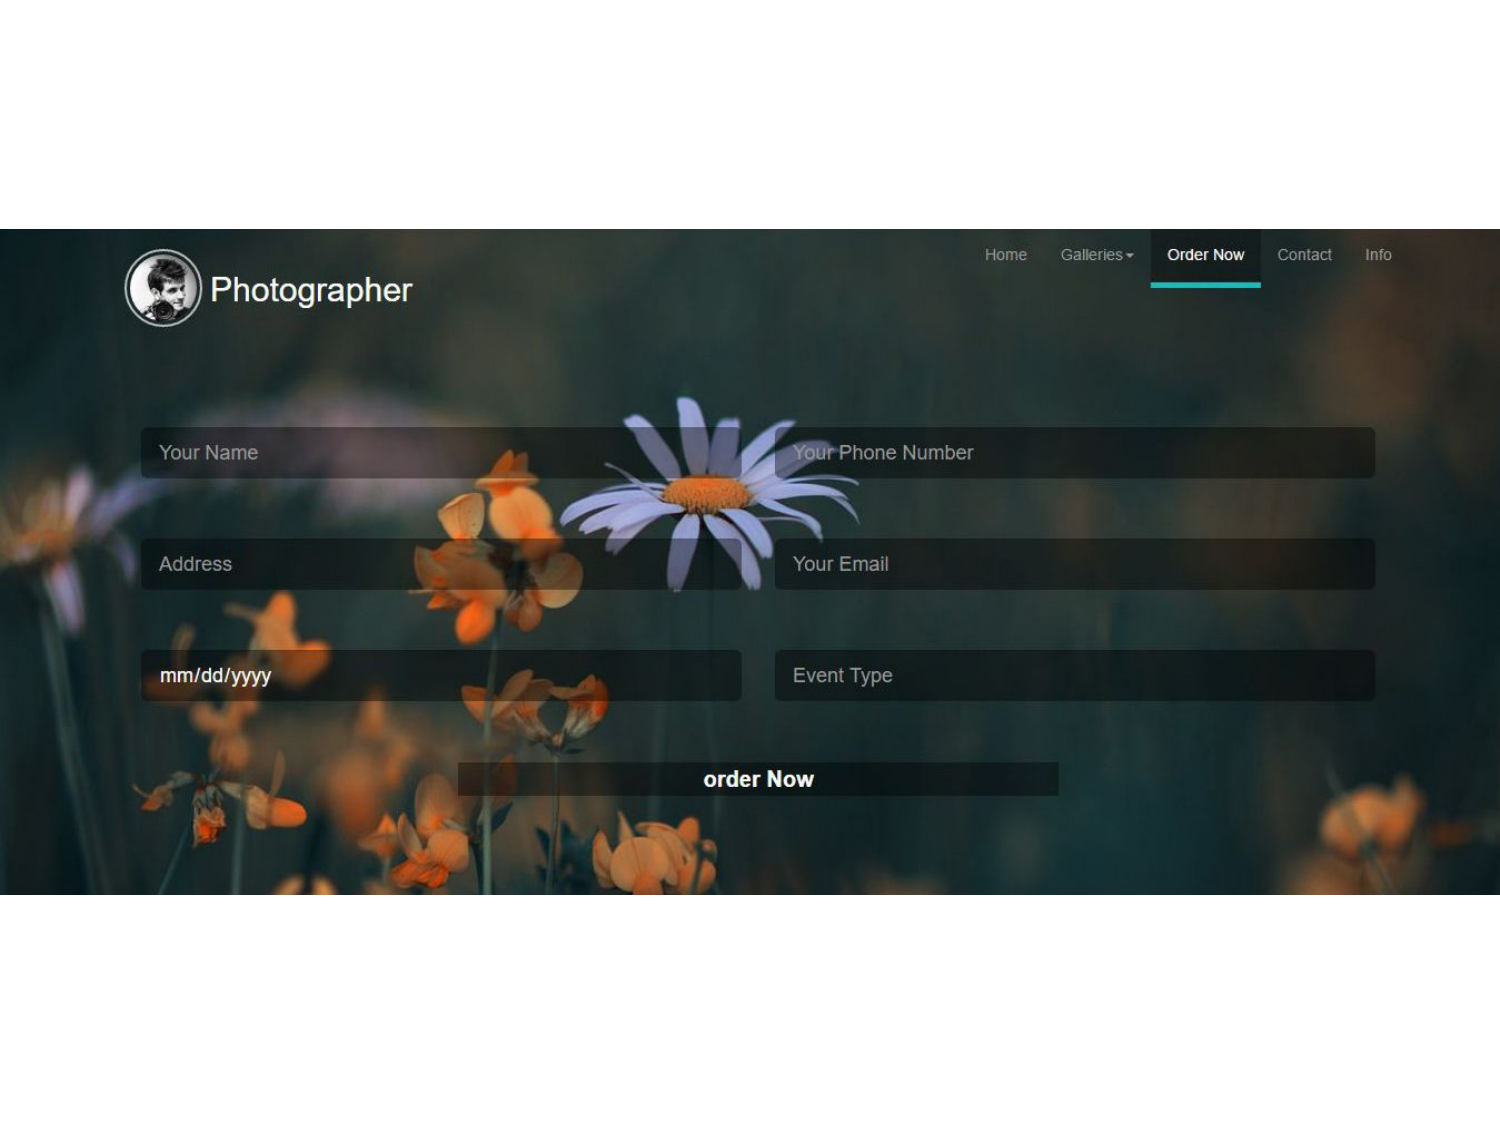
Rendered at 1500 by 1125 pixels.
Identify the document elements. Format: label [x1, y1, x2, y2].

picture [0, 229, 1500, 895]
